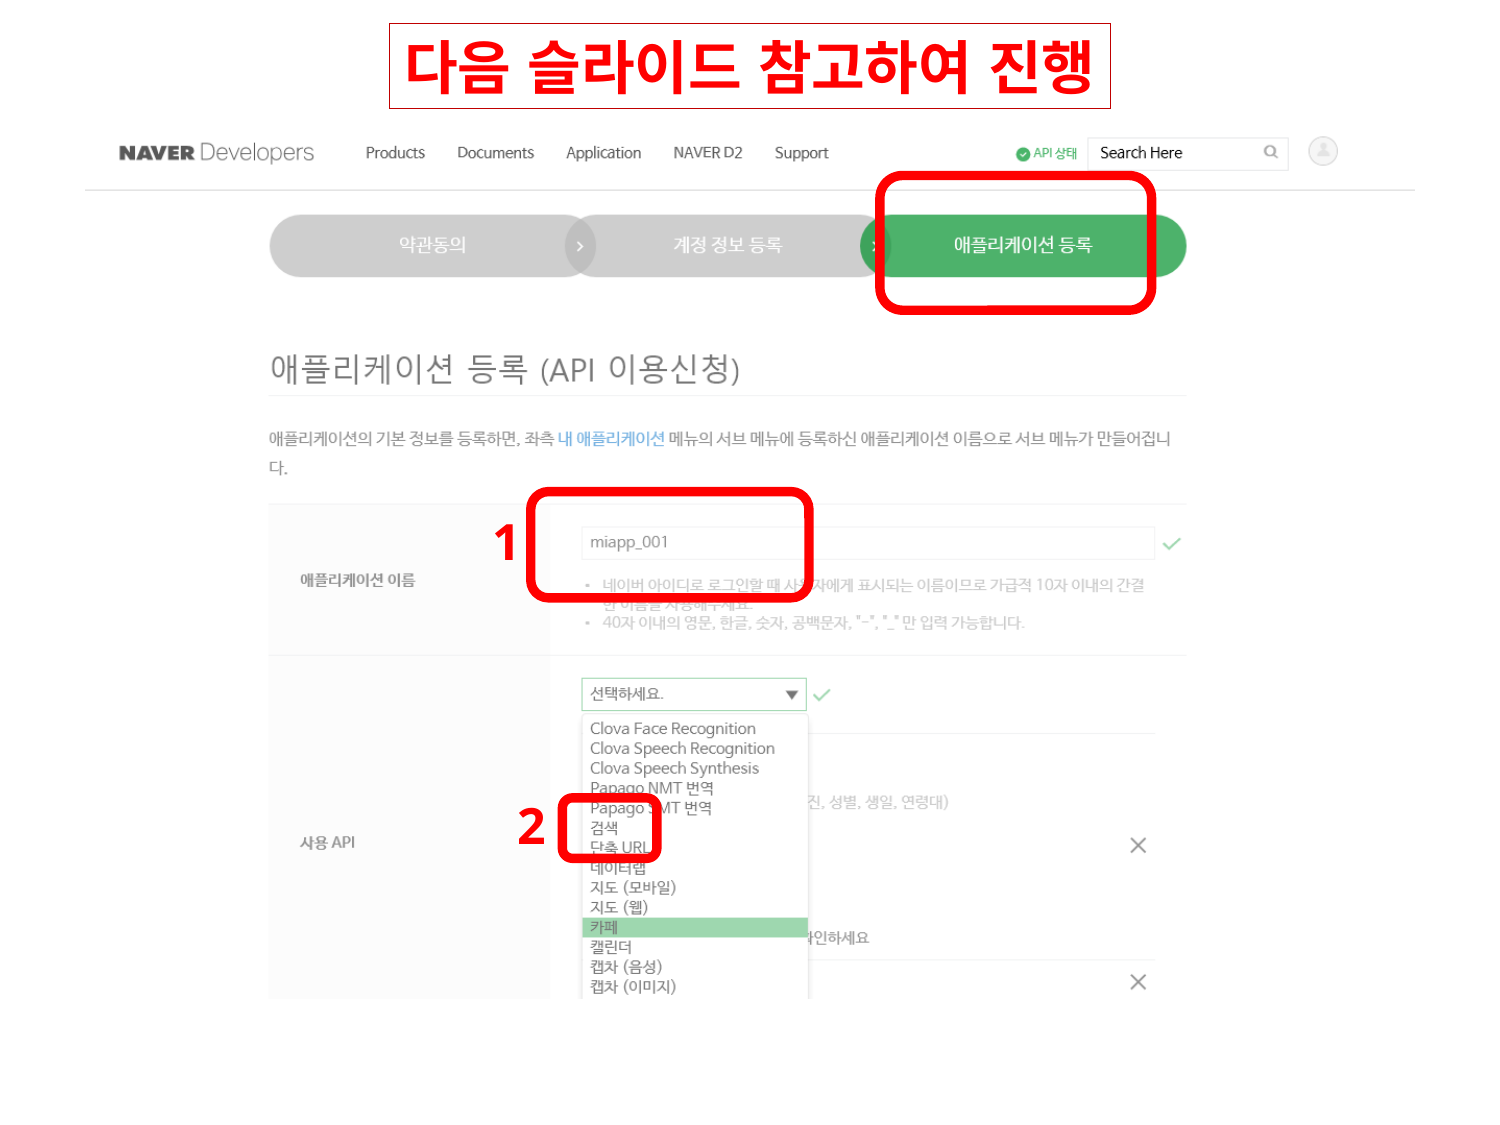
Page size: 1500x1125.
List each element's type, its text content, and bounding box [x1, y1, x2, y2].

picture [85, 126, 1415, 999]
text_box 다음 슬라이드 참고하여 진행 [389, 23, 1111, 109]
